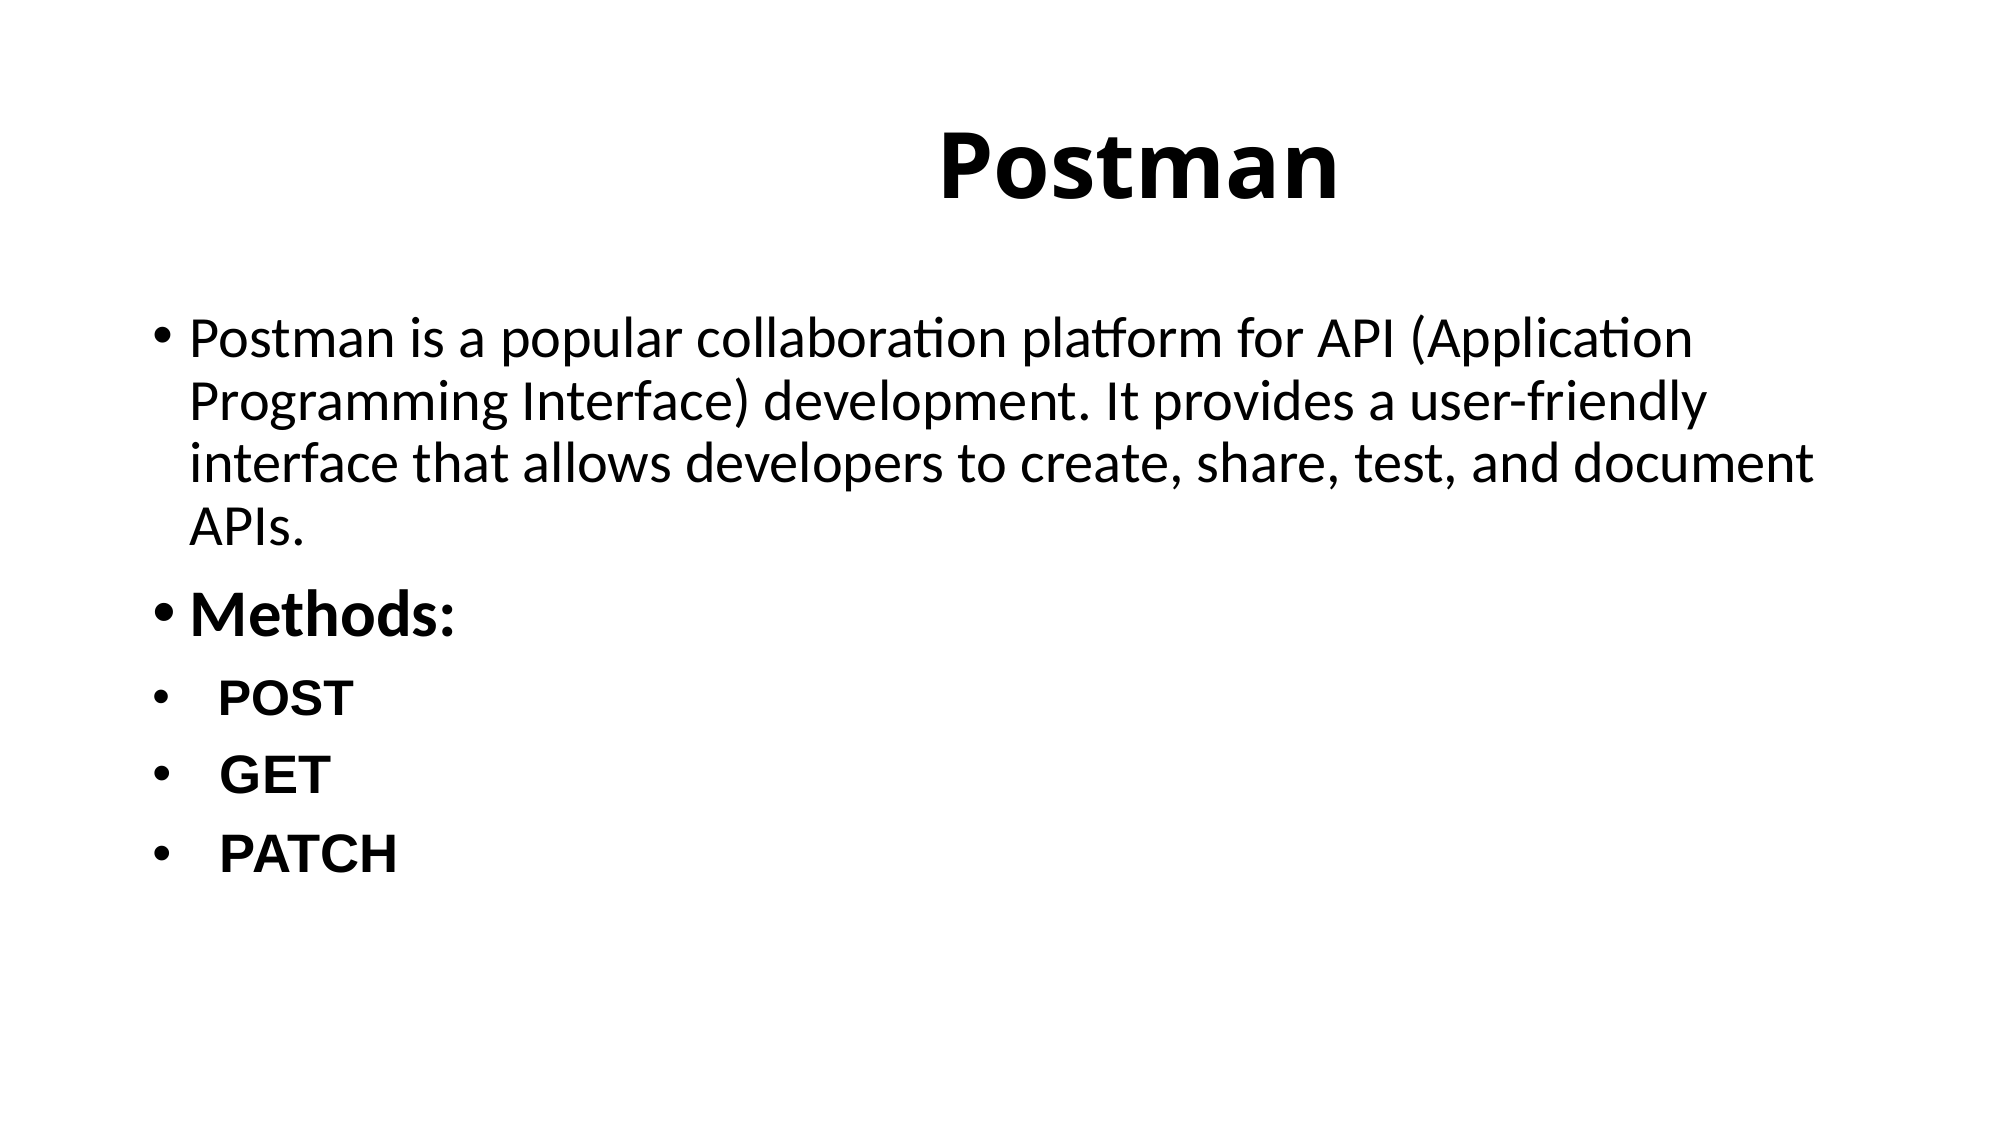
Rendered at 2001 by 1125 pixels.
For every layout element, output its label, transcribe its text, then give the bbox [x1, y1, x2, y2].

title Postman [137, 59, 1863, 278]
list Postman is a popular collaboration platform for API (Application Programming Interface) development. It provides a user-friendly interface that allows developers to create, share, test, and document APIs. Methods: POST GET PATCH [137, 299, 1863, 1014]
